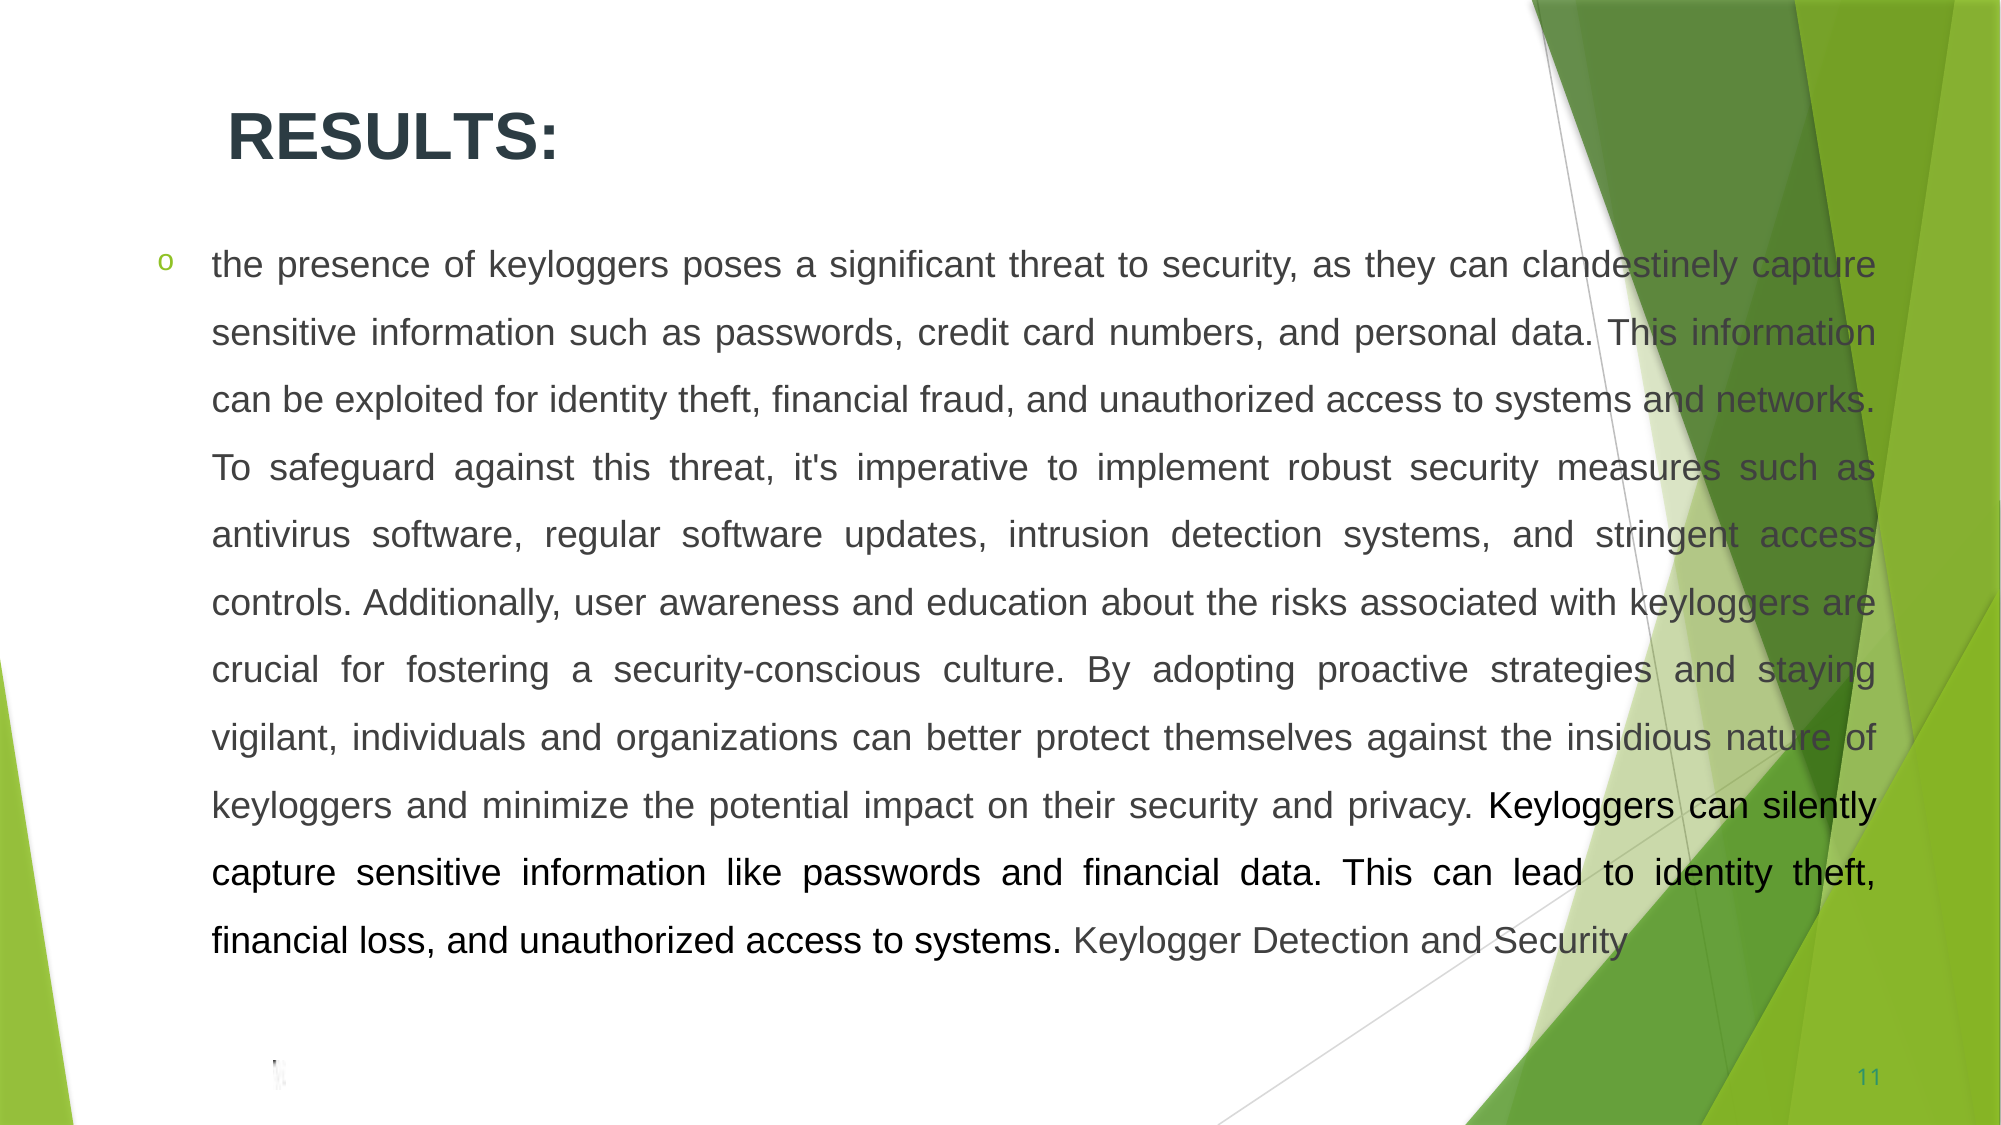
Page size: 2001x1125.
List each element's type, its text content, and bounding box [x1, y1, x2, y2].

list the presence of keyloggers poses a significant threat to security, as they can clandestinely capture sensitive information such as passwords, credit card numbers, and personal data. This information can be exploited for identity theft, financial fraud, and unauthorized access to systems and networks. To safeguard against this threat, it's imperative to implement robust security measures such as antivirus software, regular software updates, intrusion detection systems, and stringent access controls. Additionally, user awareness and education about the risks associated with keyloggers are crucial for fostering a security-conscious culture. By adopting proactive strategies and staying vigilant, individuals and organizations can better protect themselves against the insidious nature of keyloggers and minimize the potential impact on their security and privacy. Keyloggers can silently capture sensitive information like passwords and financial data. This can lead to identity theft, financial loss, and unauthorized access to systems. Keylogger Detection and Security [141, 210, 1892, 1027]
title RESULTS: [225, 91, 625, 210]
text_box 11 [1849, 1061, 1888, 1095]
picture [272, 1060, 287, 1091]
